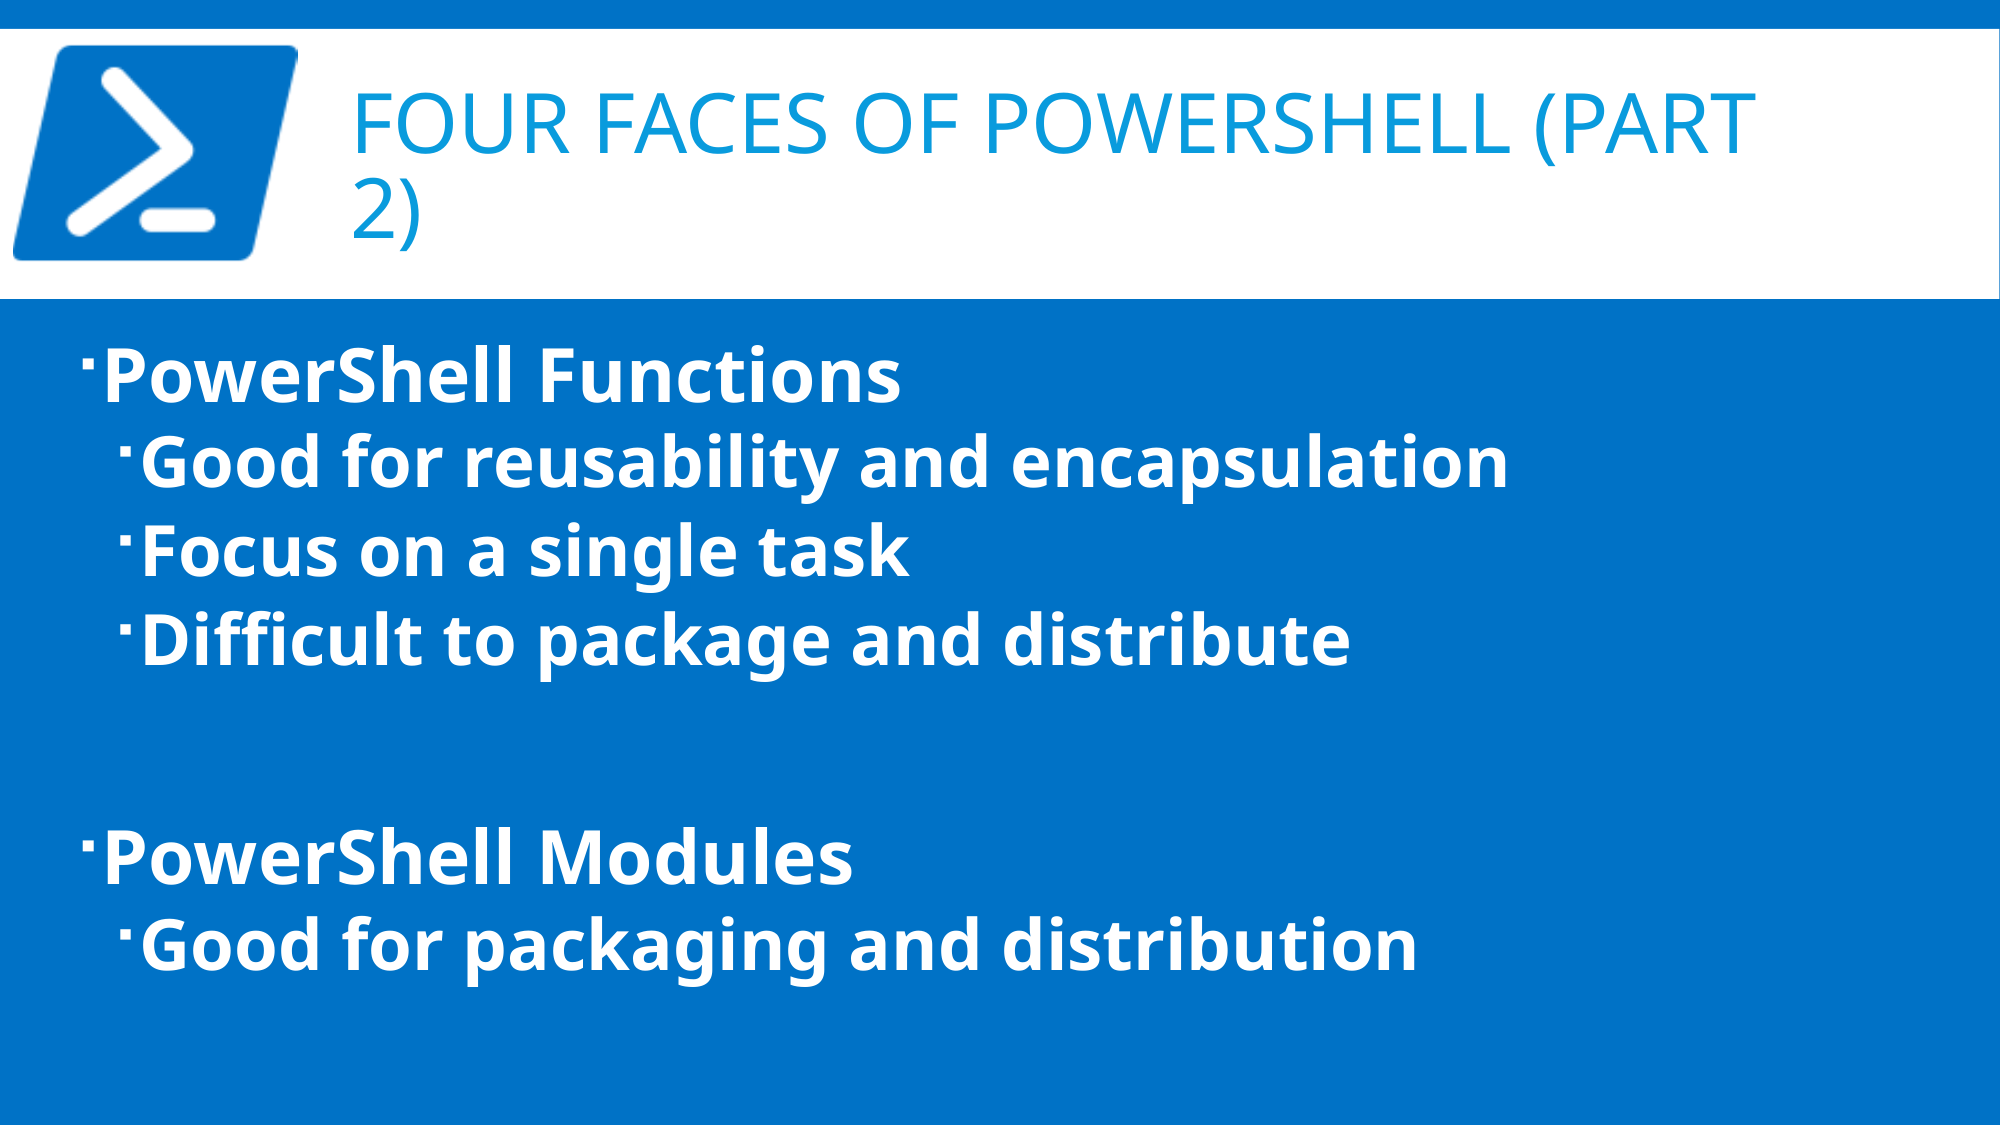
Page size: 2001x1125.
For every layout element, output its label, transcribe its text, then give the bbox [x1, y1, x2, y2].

picture [13, 9, 298, 295]
title Four faces of powershell (part 2) [335, 46, 1803, 295]
list PowerShell Functions Good for reusability and encapsulation Focus on a single task Difficult to package and distribute PowerShell Modules Good for packaging and distribution [56, 329, 1957, 1066]
